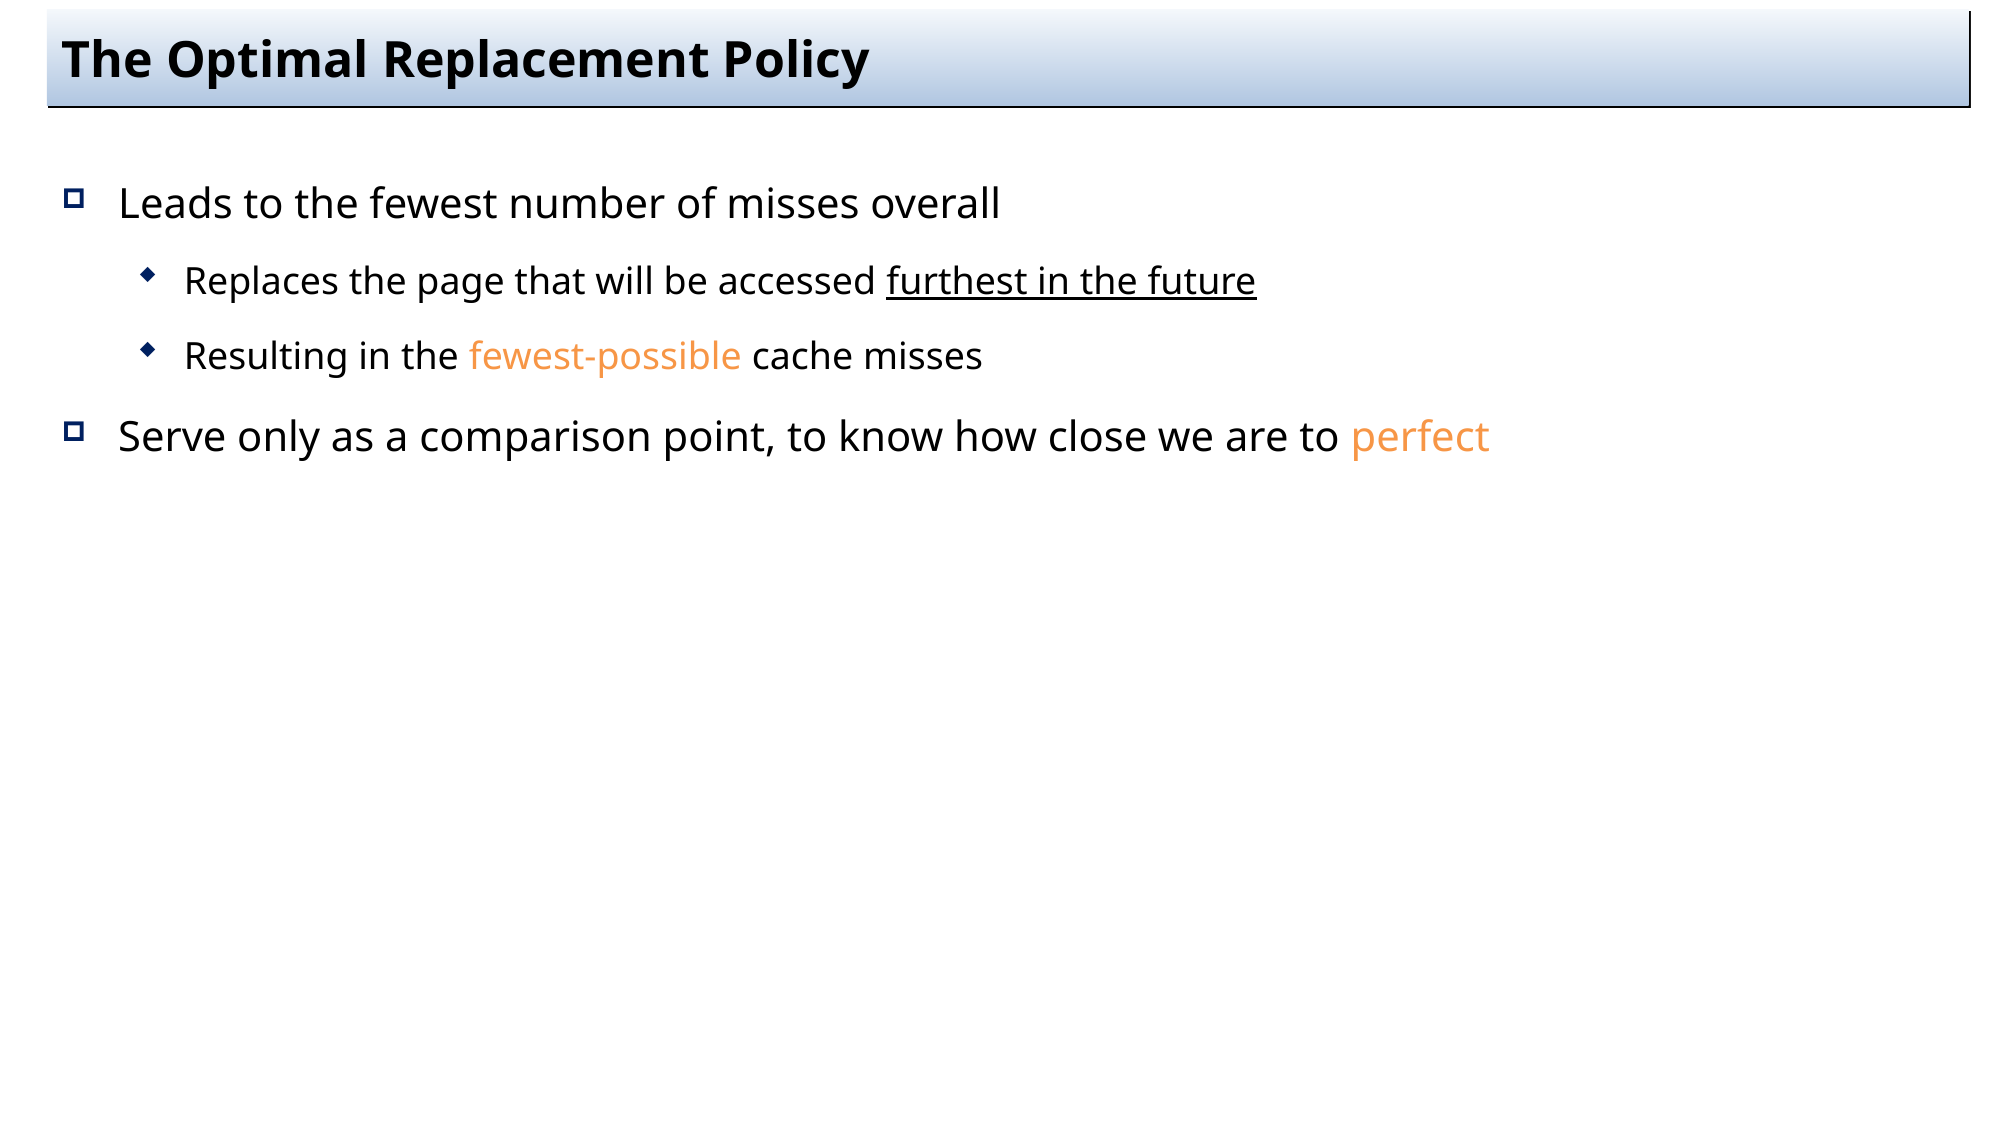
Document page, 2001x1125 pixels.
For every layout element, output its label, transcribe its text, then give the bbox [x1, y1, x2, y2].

list Leads to the fewest number of misses overall Replaces the page that will be accessed furthest in the future Resulting in the fewest-possible cache misses Serve only as a comparison point, to know how close we are to perfect [46, 144, 1969, 1048]
title The Optimal Replacement Policy [46, 8, 1969, 106]
